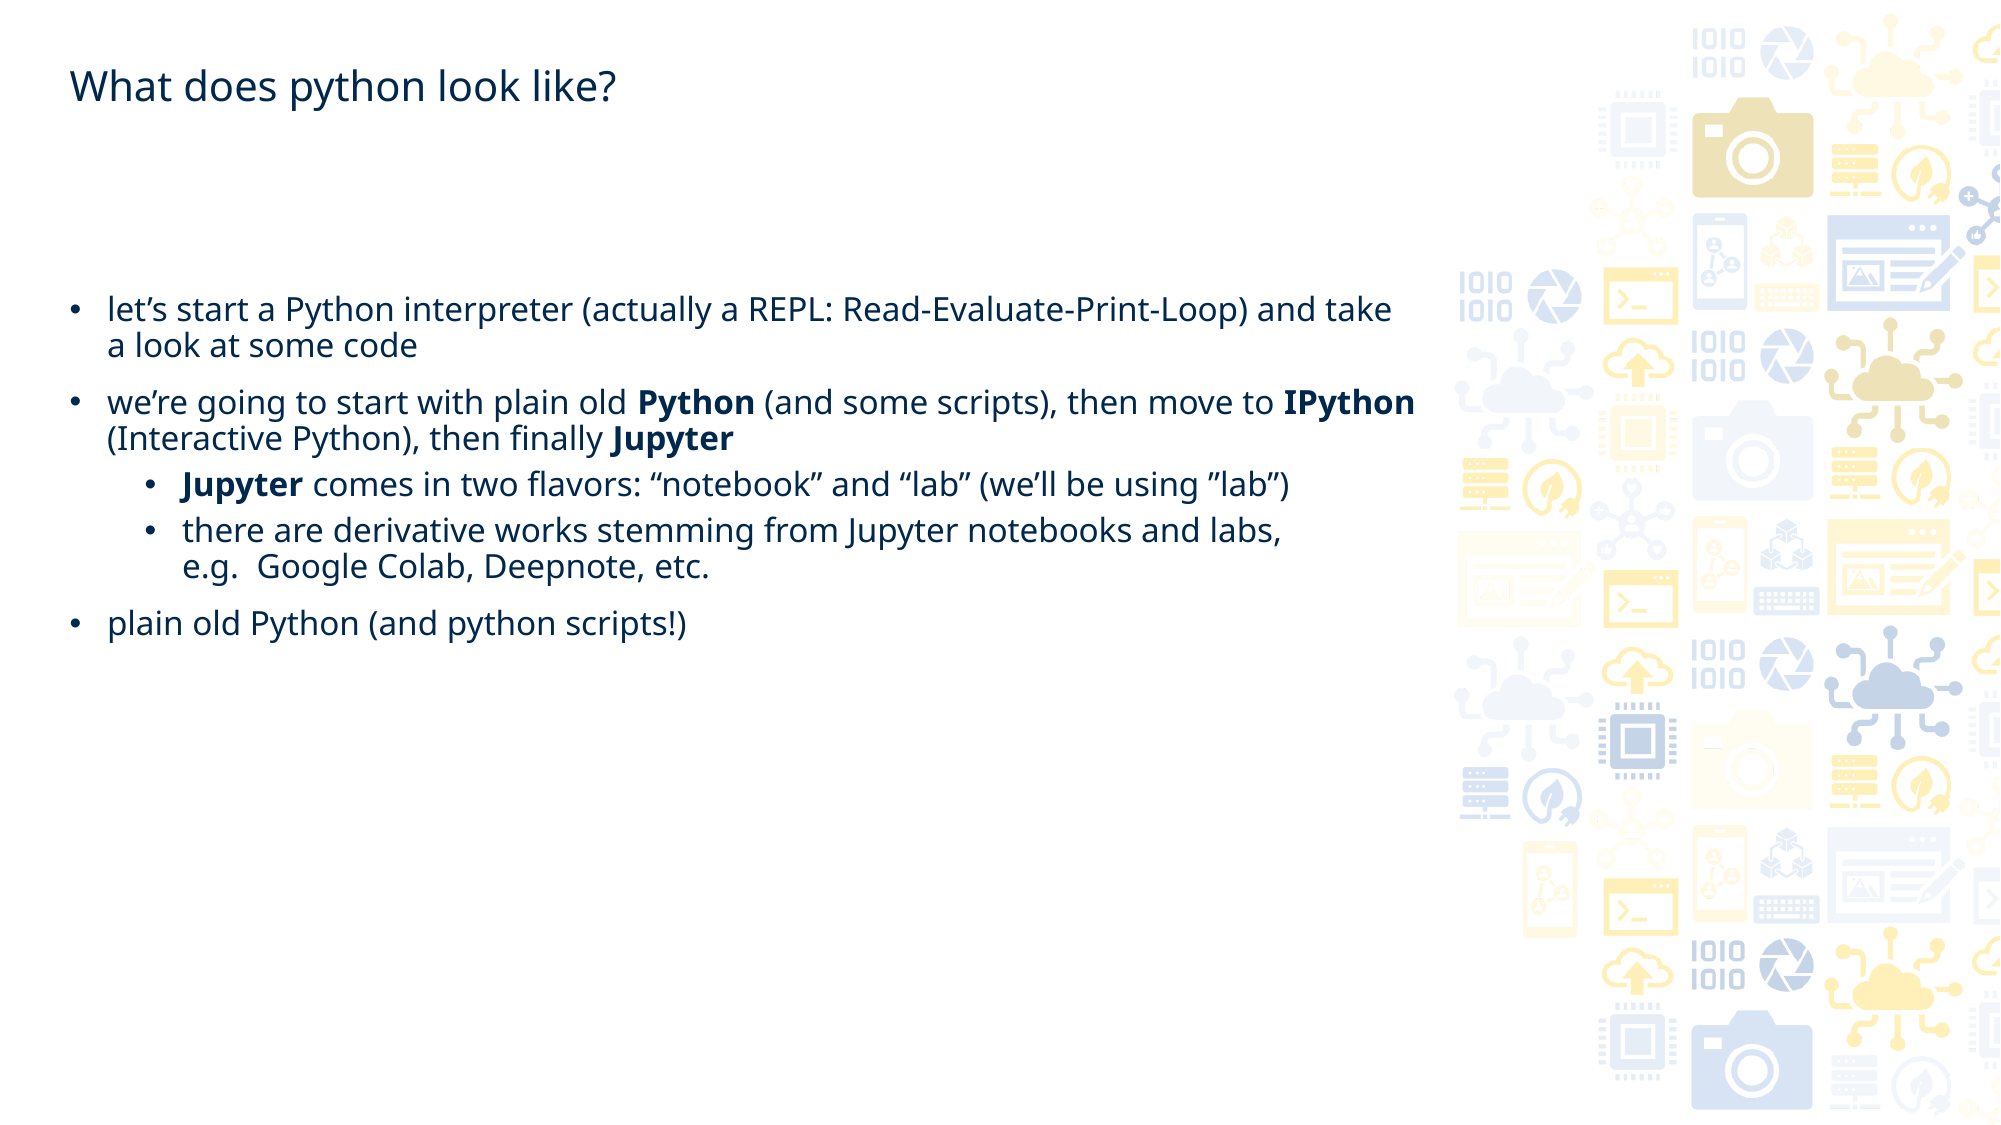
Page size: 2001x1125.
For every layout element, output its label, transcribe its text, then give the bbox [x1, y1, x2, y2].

title What does python look like? [54, 50, 1941, 126]
list let’s start a Python interpreter (actually a REPL: Read-Evaluate-Print-Loop) and take a look at some code we’re going to start with plain old Python (and some scripts), then move to IPython (Interactive Python), then finally Jupyter Jupyter comes in two flavors: “notebook” and “lab” (we’ll be using ”lab”) there are derivative works stemming from Jupyter notebooks and labs, e.g. Google Colab, Deepnote, etc. plain old Python (and python scripts!) [54, 285, 1941, 1000]
